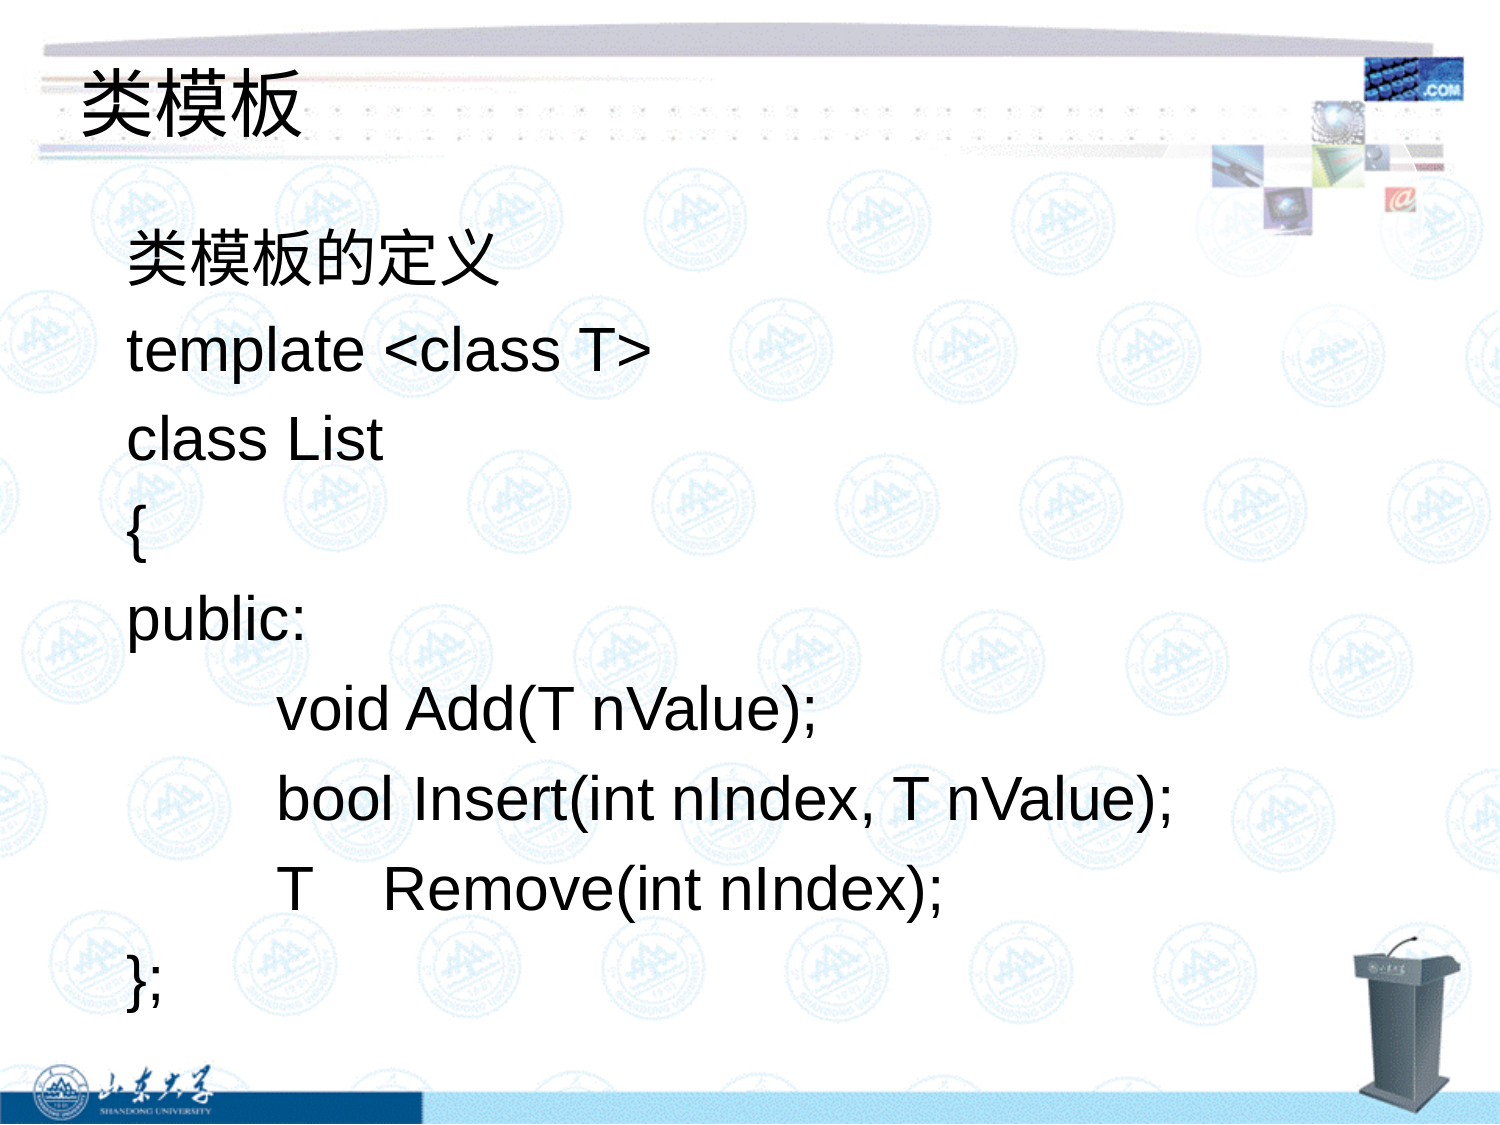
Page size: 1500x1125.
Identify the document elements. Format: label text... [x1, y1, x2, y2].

title 类模板 [64, 54, 1424, 149]
picture [0, 1, 1500, 1124]
text_box 类模板的定义 template <class T> class List { public: void Add(T nValue); bool Insert(int nIndex, T nValue); T Remove(int nIndex); }; [112, 196, 1376, 988]
